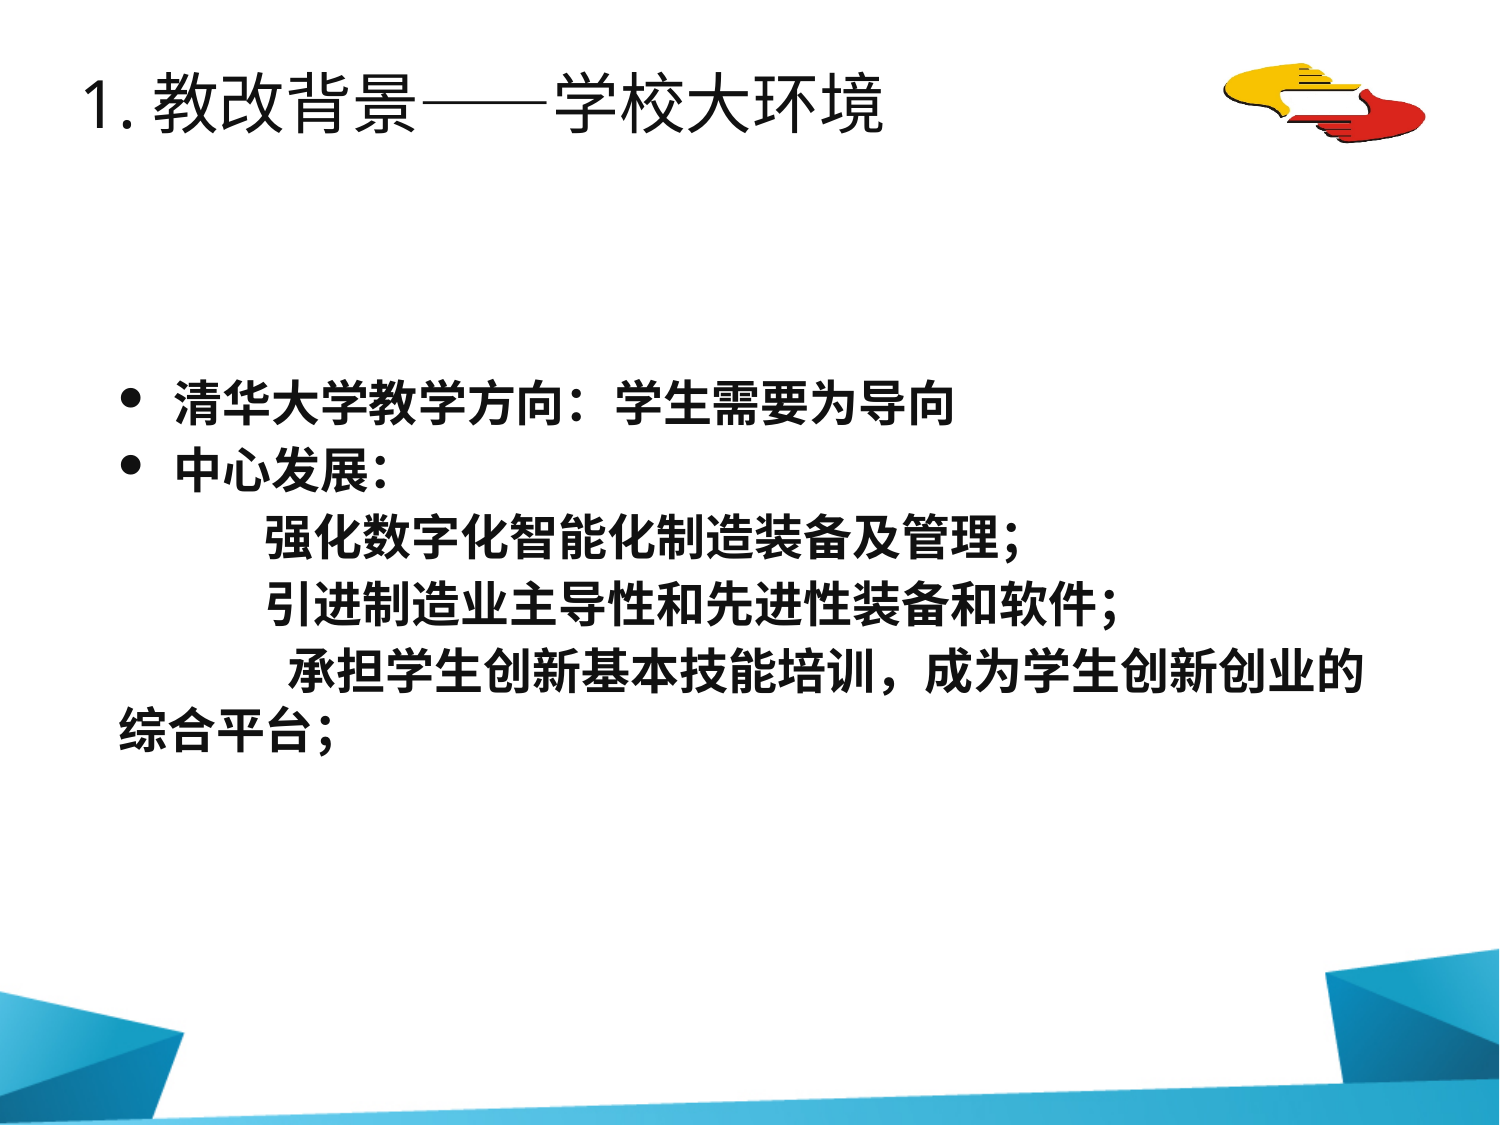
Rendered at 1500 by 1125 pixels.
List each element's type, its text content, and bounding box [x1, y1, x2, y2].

list 清华大学教学方向：学生需要为导向 中心发展： 强化数字化智能化制造装备及管理； 引进制造业主导性和先进性装备和软件； 承担学生创新基本技能培训，成为学生创新创业的综合平台； [103, 365, 1418, 901]
picture [0, 0, 1500, 1125]
title 1.教改背景——学校大环境 [64, 42, 1436, 161]
